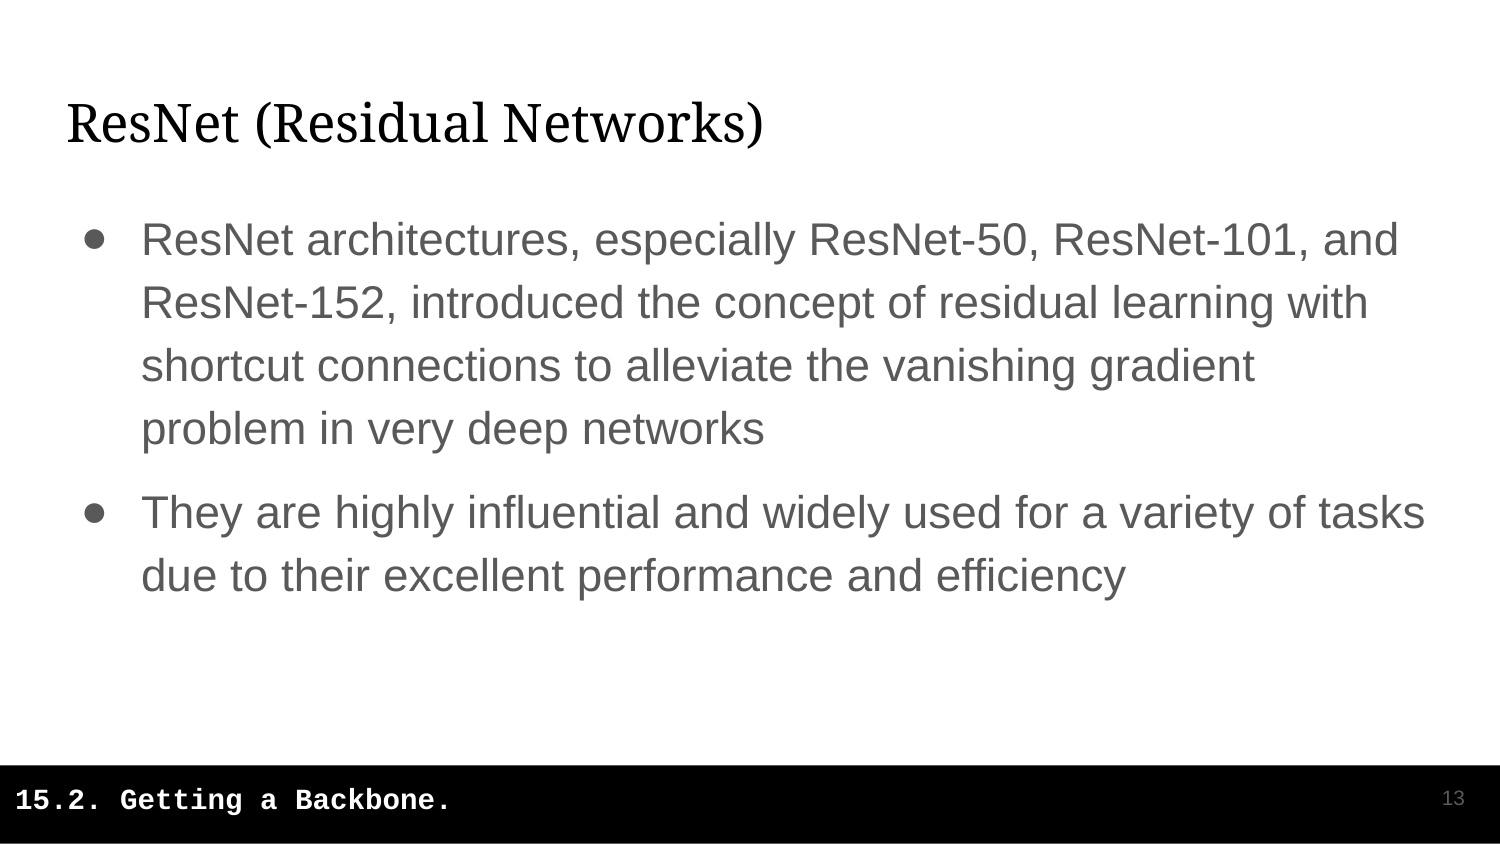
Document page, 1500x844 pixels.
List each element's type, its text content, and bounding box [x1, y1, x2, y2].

slide_number ‹#› [1389, 764, 1480, 830]
title ResNet (Residual Networks) [51, 74, 1449, 169]
list ResNet architectures, especially ResNet-50, ResNet-101, and ResNet-152, introduced the concept of residual learning with shortcut connections to alleviate the vanishing gradient problem in very deep networks They are highly influential and widely used for a variety of tasks due to their excellent performance and efficiency [51, 186, 1449, 729]
text_box 15.2. Getting a Backbone. [0, 765, 1500, 844]
